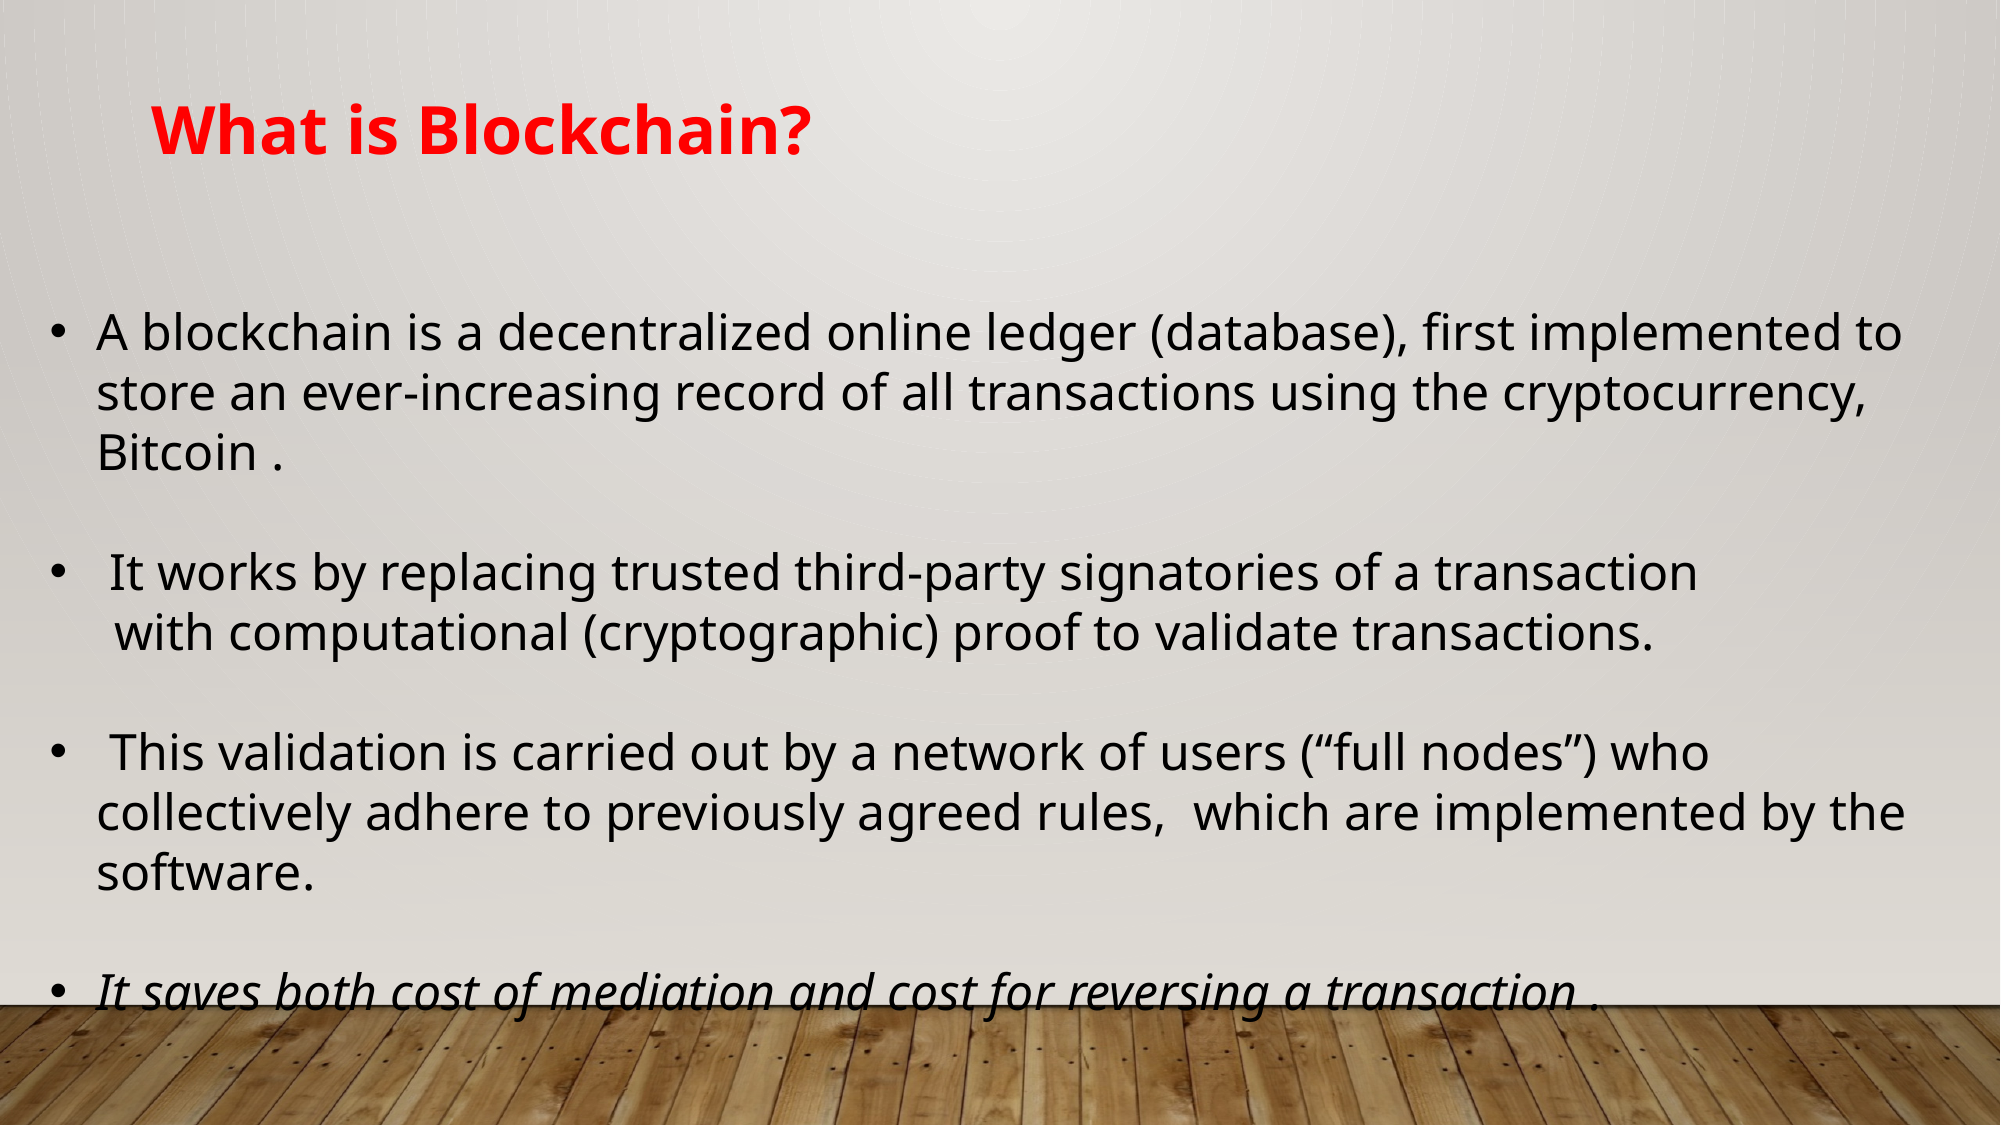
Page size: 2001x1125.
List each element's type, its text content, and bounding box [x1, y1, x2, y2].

text_box A blockchain is a decentralized online ledger (database), first implemented to store an ever-increasing record of all transactions using the cryptocurrency, Bitcoin . It works by replacing trusted third-party signatories of a transaction with computational (cryptographic) proof to validate transactions. This validation is carried out by a network of users (“full nodes”) who collectively adhere to previously agreed rules, which are implemented by the software. It saves both cost of mediation and cost for reversing a transaction . [34, 292, 1985, 1088]
text_box What is Blockchain? [136, 80, 828, 220]
picture [0, 1005, 2000, 1125]
